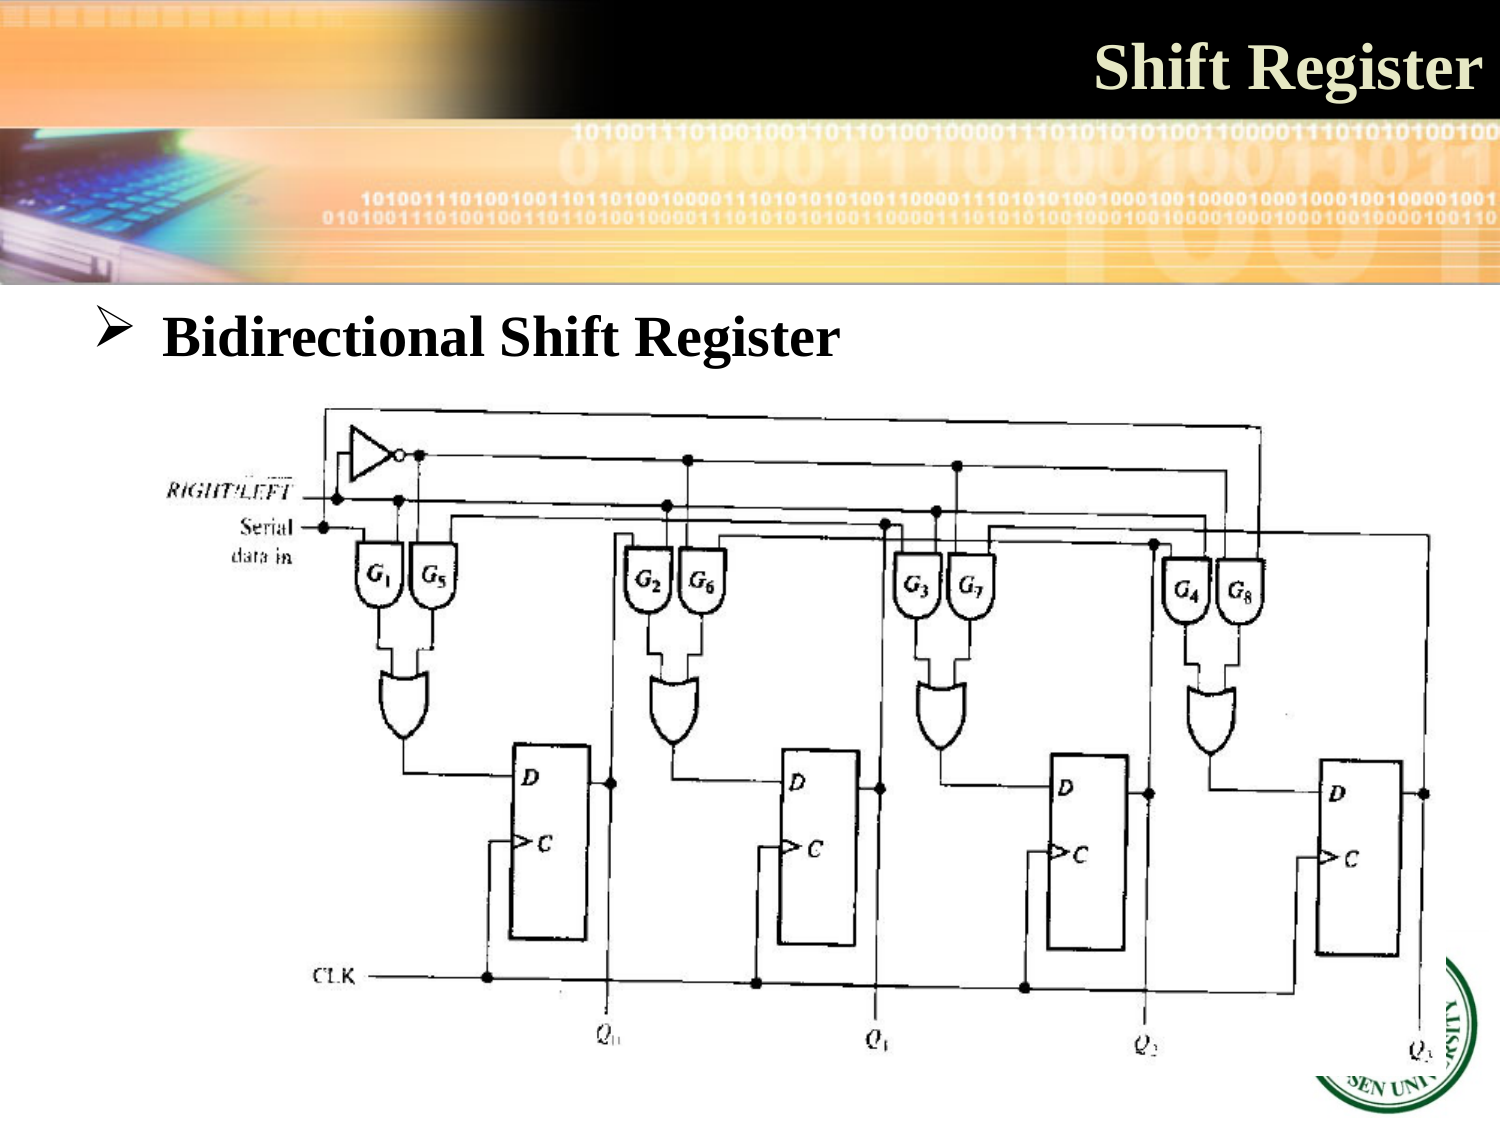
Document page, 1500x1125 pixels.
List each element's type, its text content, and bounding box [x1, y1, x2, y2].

picture [159, 401, 1489, 1118]
text_box Bidirectional Shift Register [76, 290, 1471, 398]
picture [0, 1, 1500, 285]
title Shift Register [212, 1, 1500, 126]
